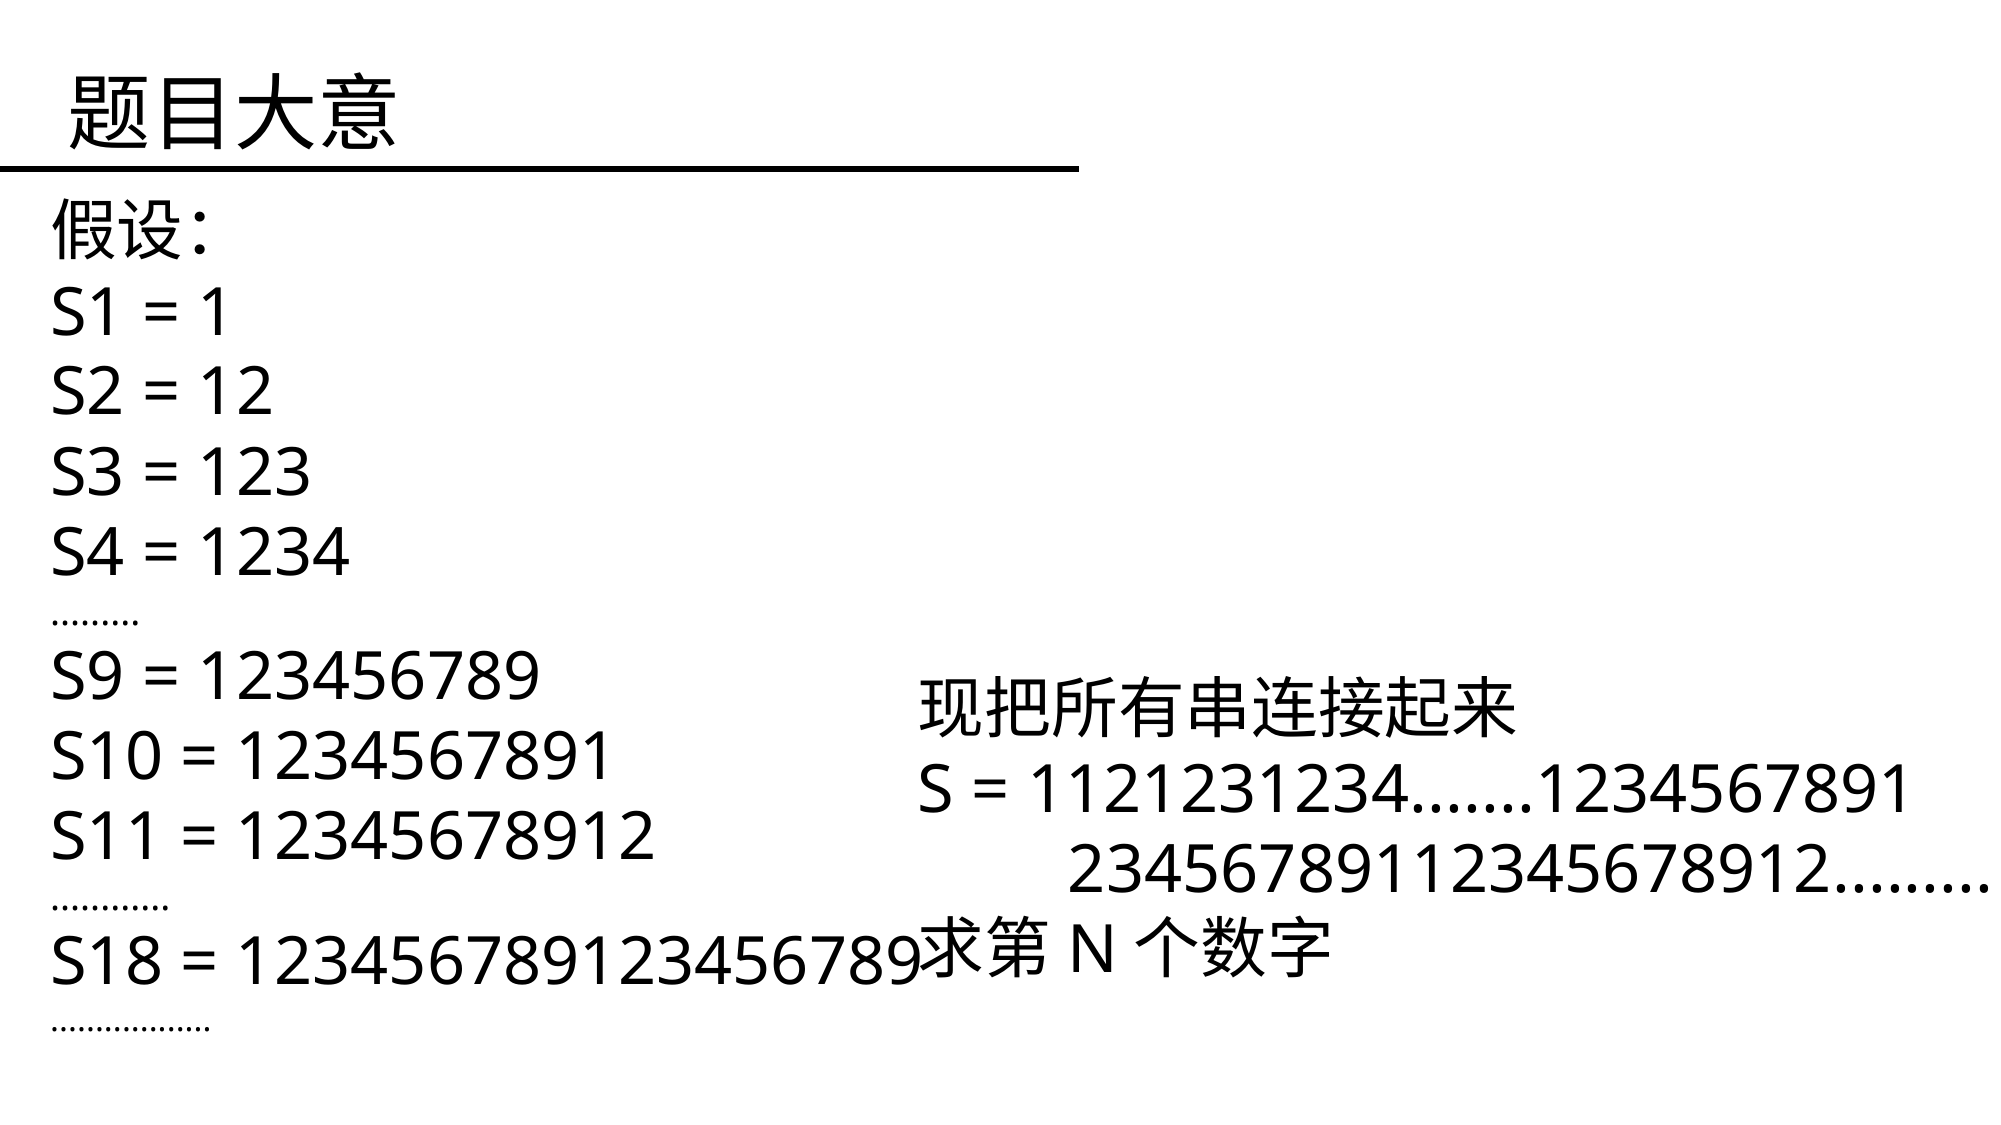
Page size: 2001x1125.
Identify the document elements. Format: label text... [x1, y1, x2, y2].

text_box 假设： S1 = 1 S2 = 12 S3 = 123 S4 = 1234 ......... S9 = 123456789 S10 = 1234567891 S11 = 12345678912 ............ S18 = 123456789123456789 .................. [35, 181, 1846, 1125]
text_box 题目大意 [52, 53, 416, 168]
text_box 现把所有串连接起来 S = 1121231234.......1234567891 23456789112345678912......... 求第N个数字 [903, 658, 2000, 993]
